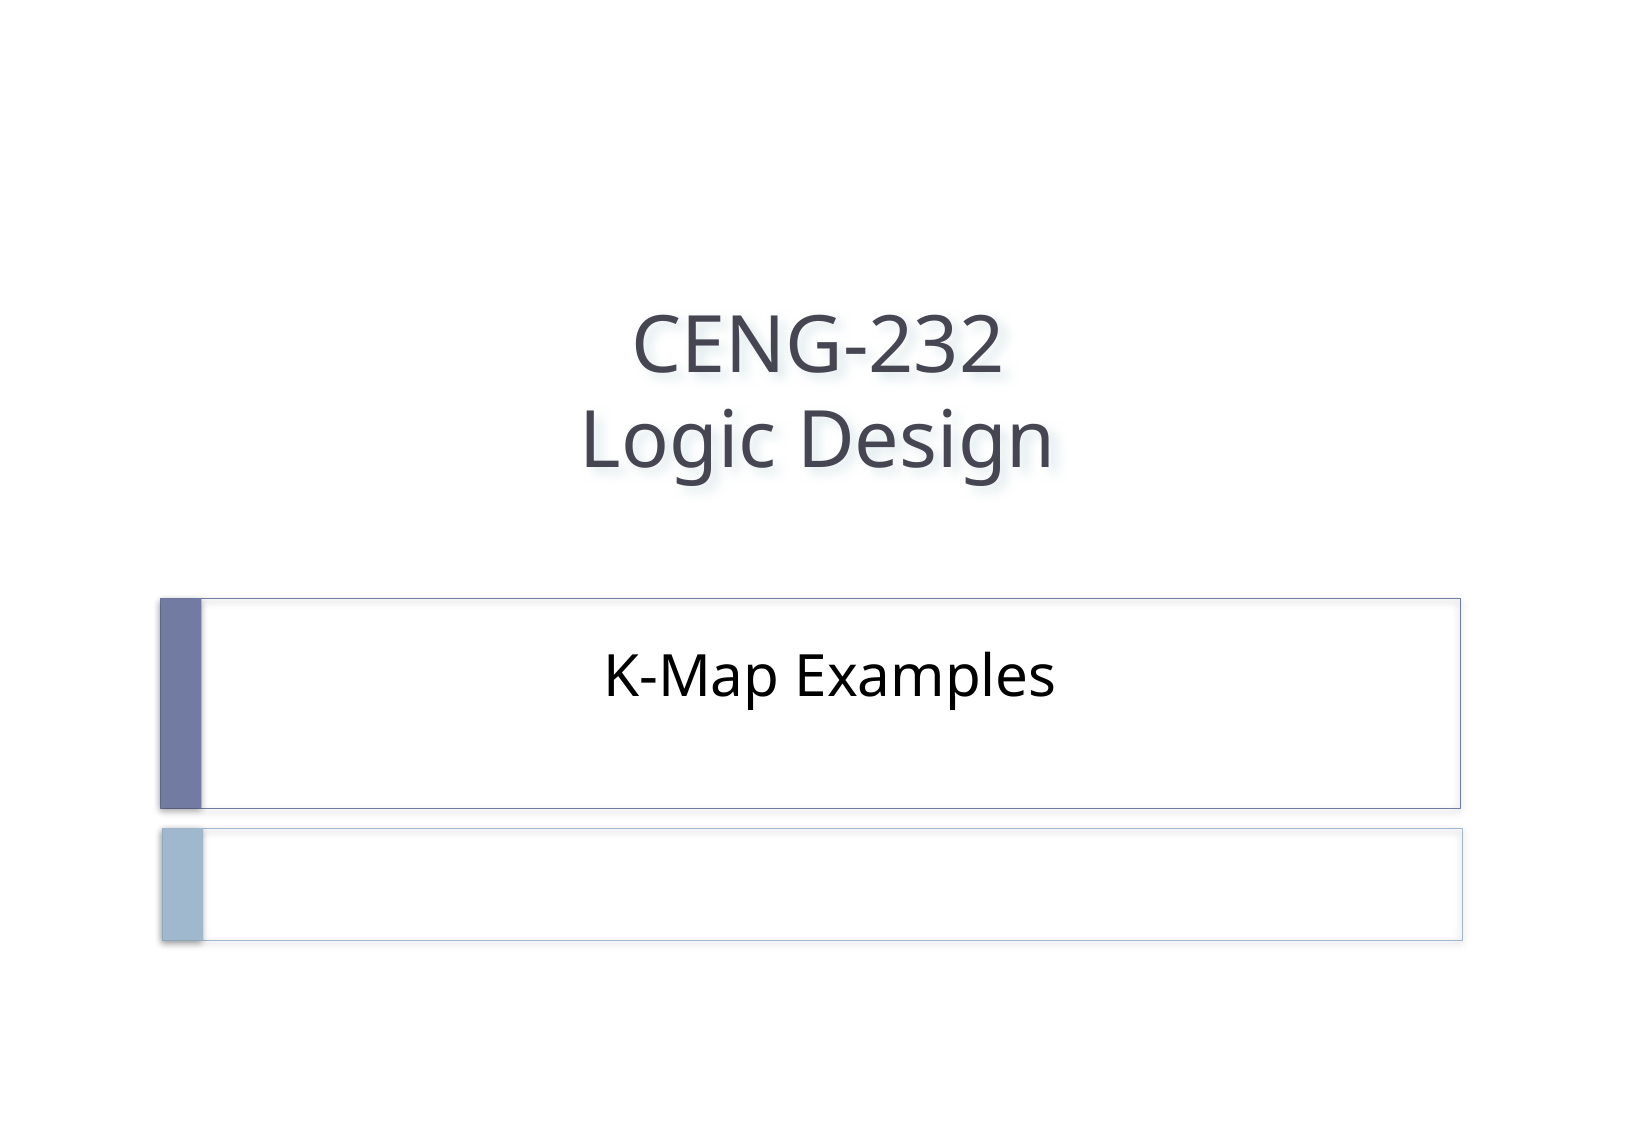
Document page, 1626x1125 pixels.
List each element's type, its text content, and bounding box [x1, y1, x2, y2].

text_box CENG-232 Logic Design [127, 148, 1509, 491]
text_box K-Map Examples [210, 638, 1451, 775]
